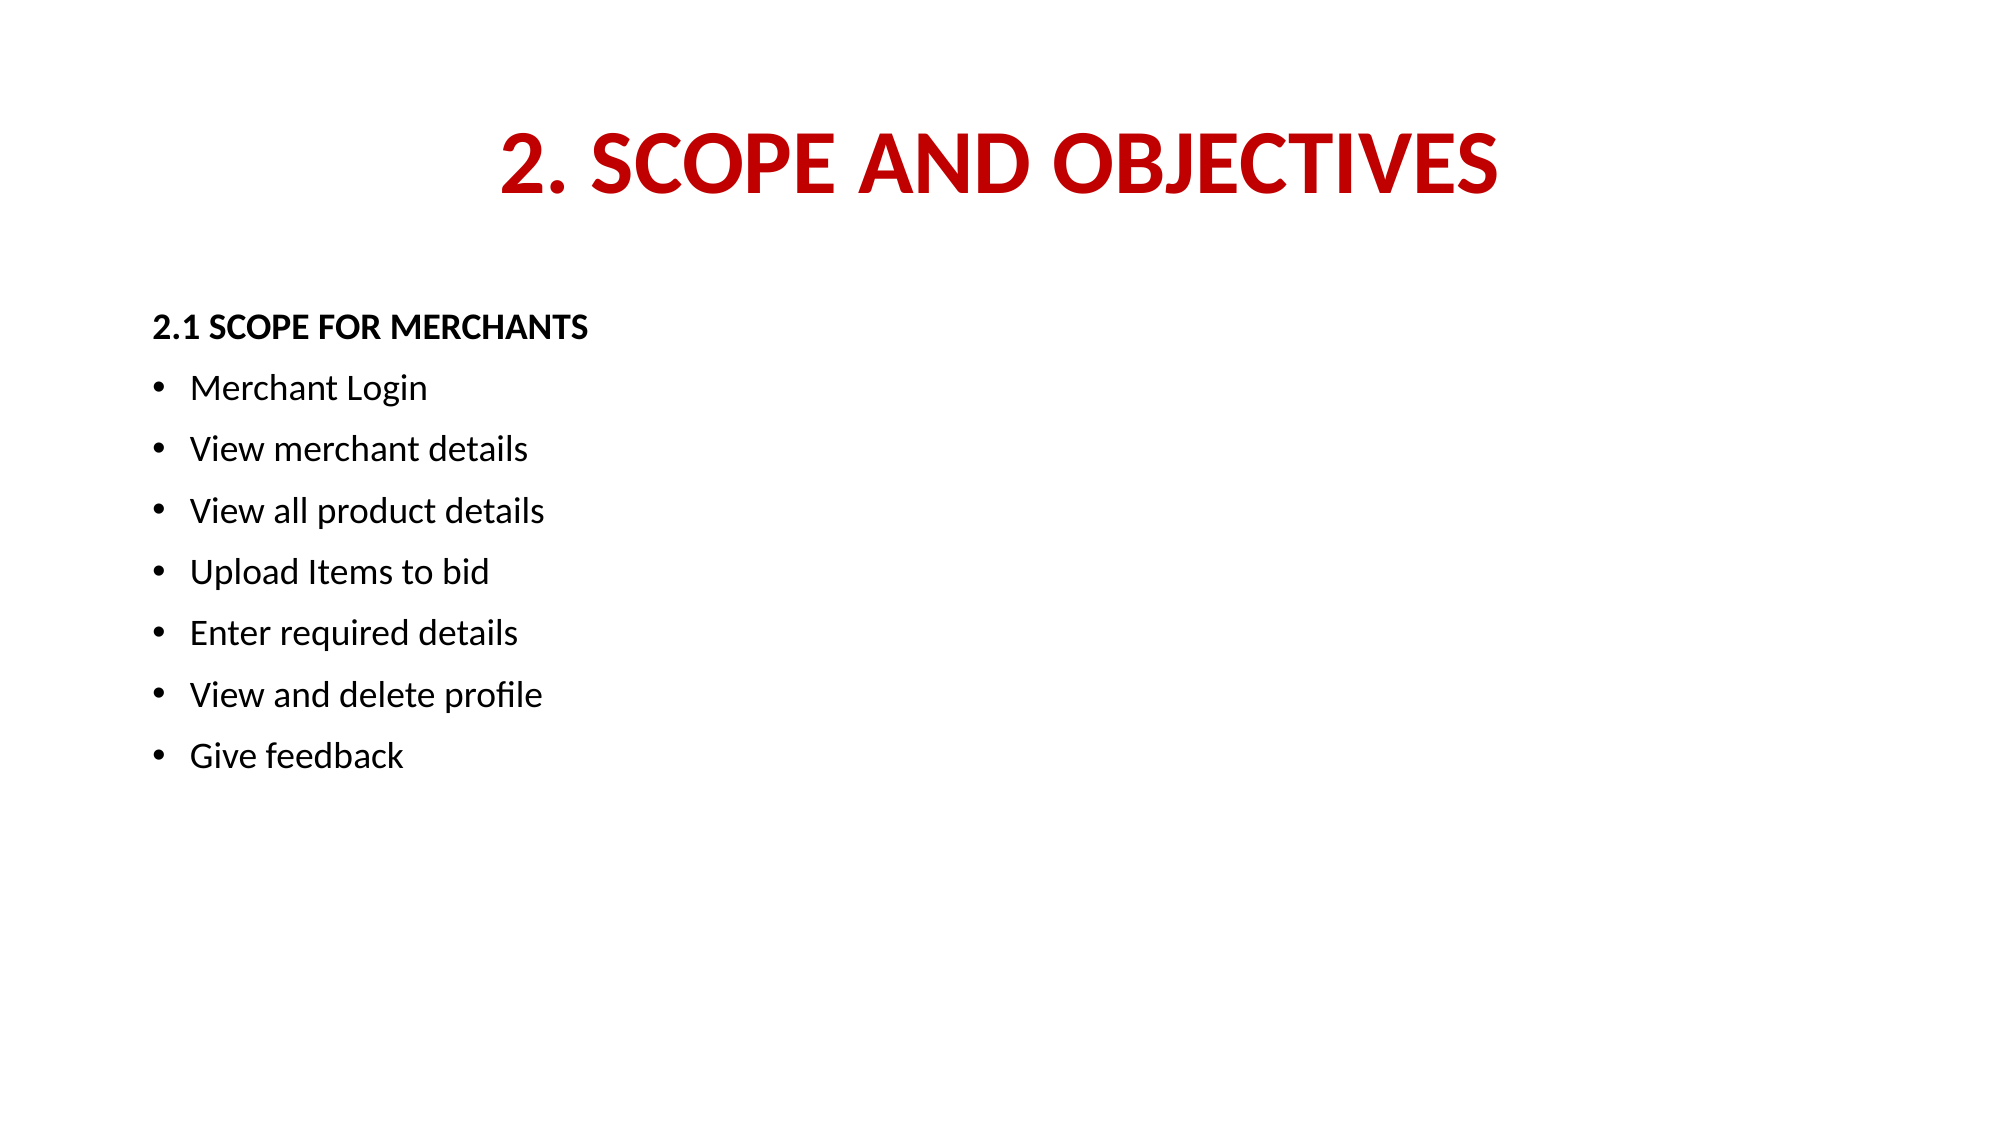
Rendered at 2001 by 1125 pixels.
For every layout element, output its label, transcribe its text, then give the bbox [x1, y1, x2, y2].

list 2.1 SCOPE FOR MERCHANTS Merchant Login View merchant details View all product details Upload Items to bid Enter required details View and delete profile Give feedback [137, 299, 1863, 1014]
title 2. SCOPE AND OBJECTIVES [137, 59, 1863, 278]
